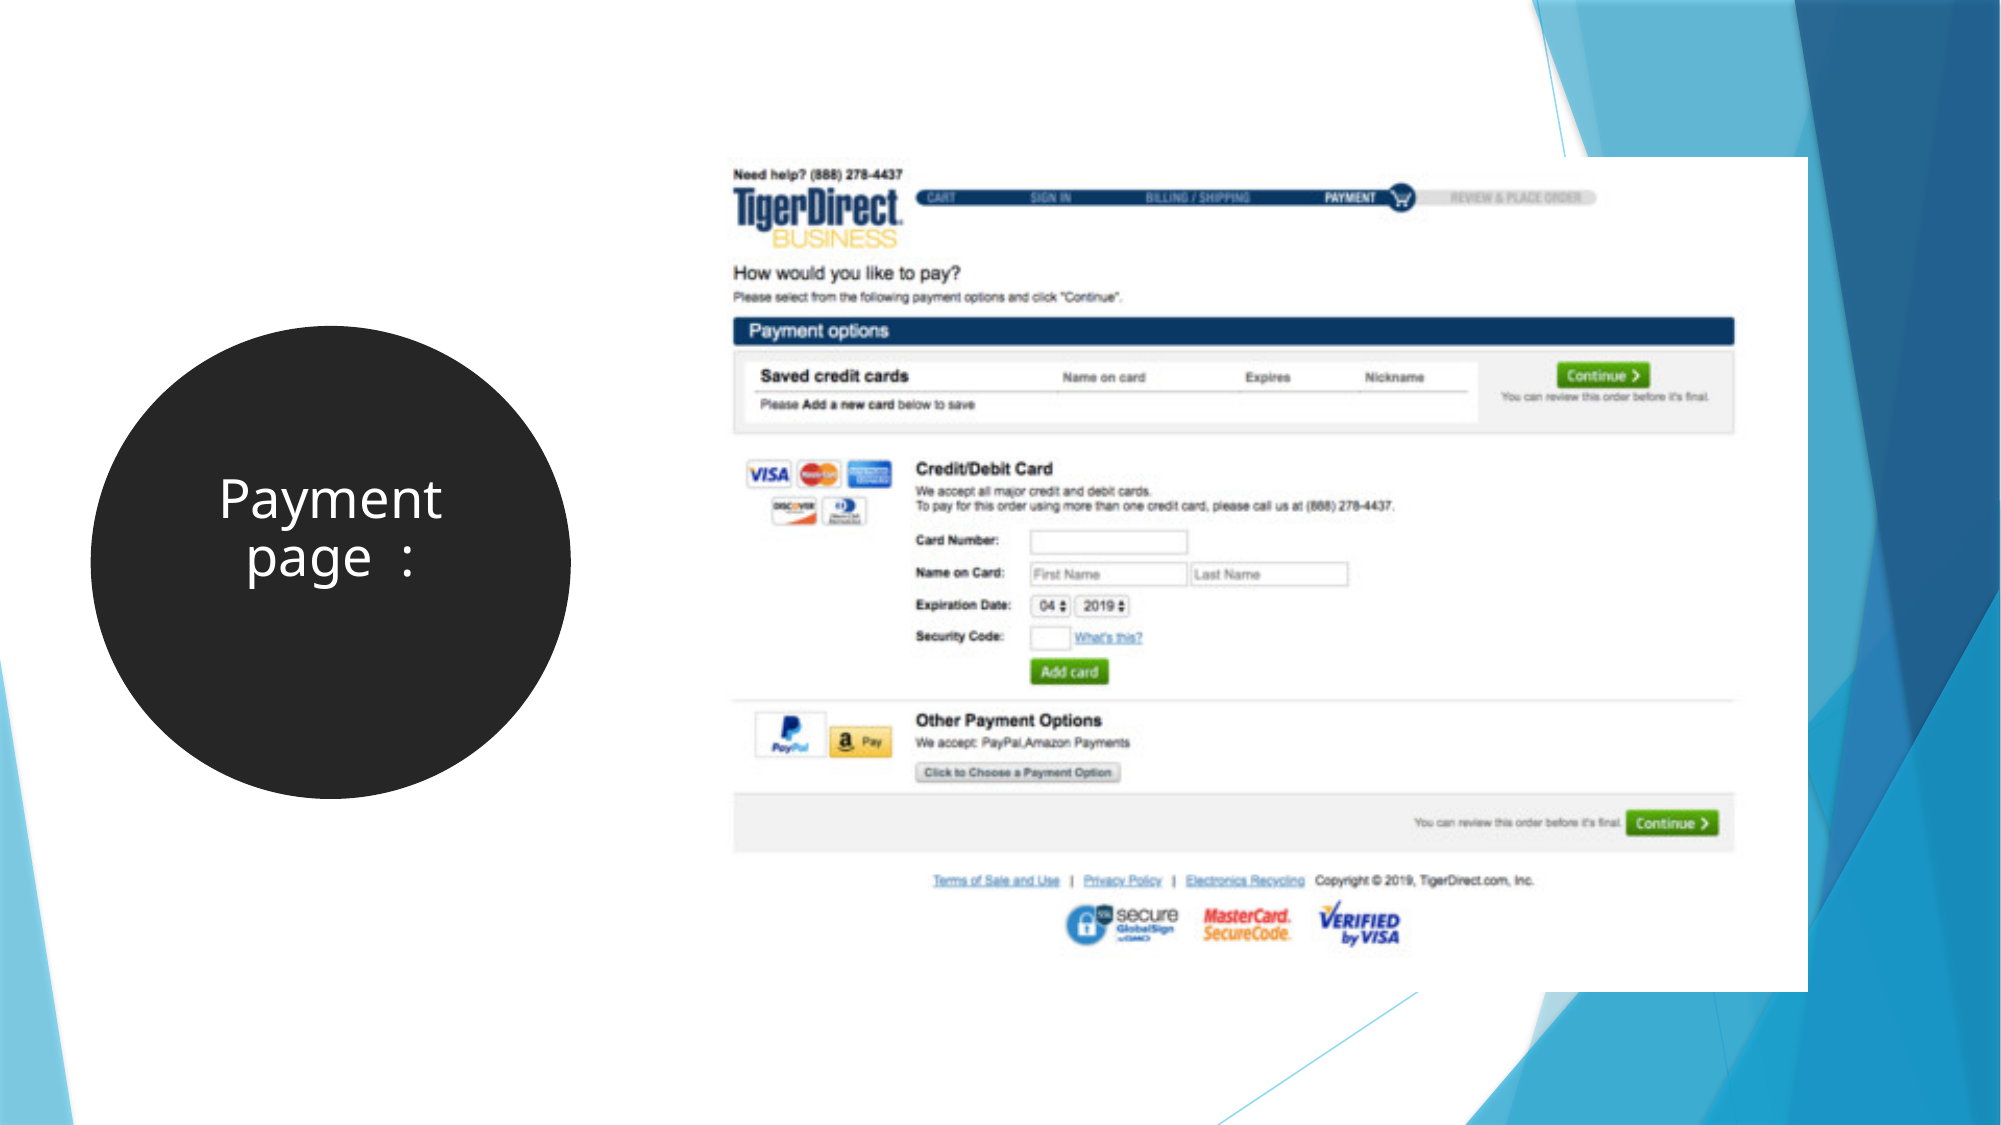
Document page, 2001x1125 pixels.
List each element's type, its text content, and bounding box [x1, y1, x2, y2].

picture [660, 157, 1809, 993]
text_box Payment page : [105, 340, 557, 785]
